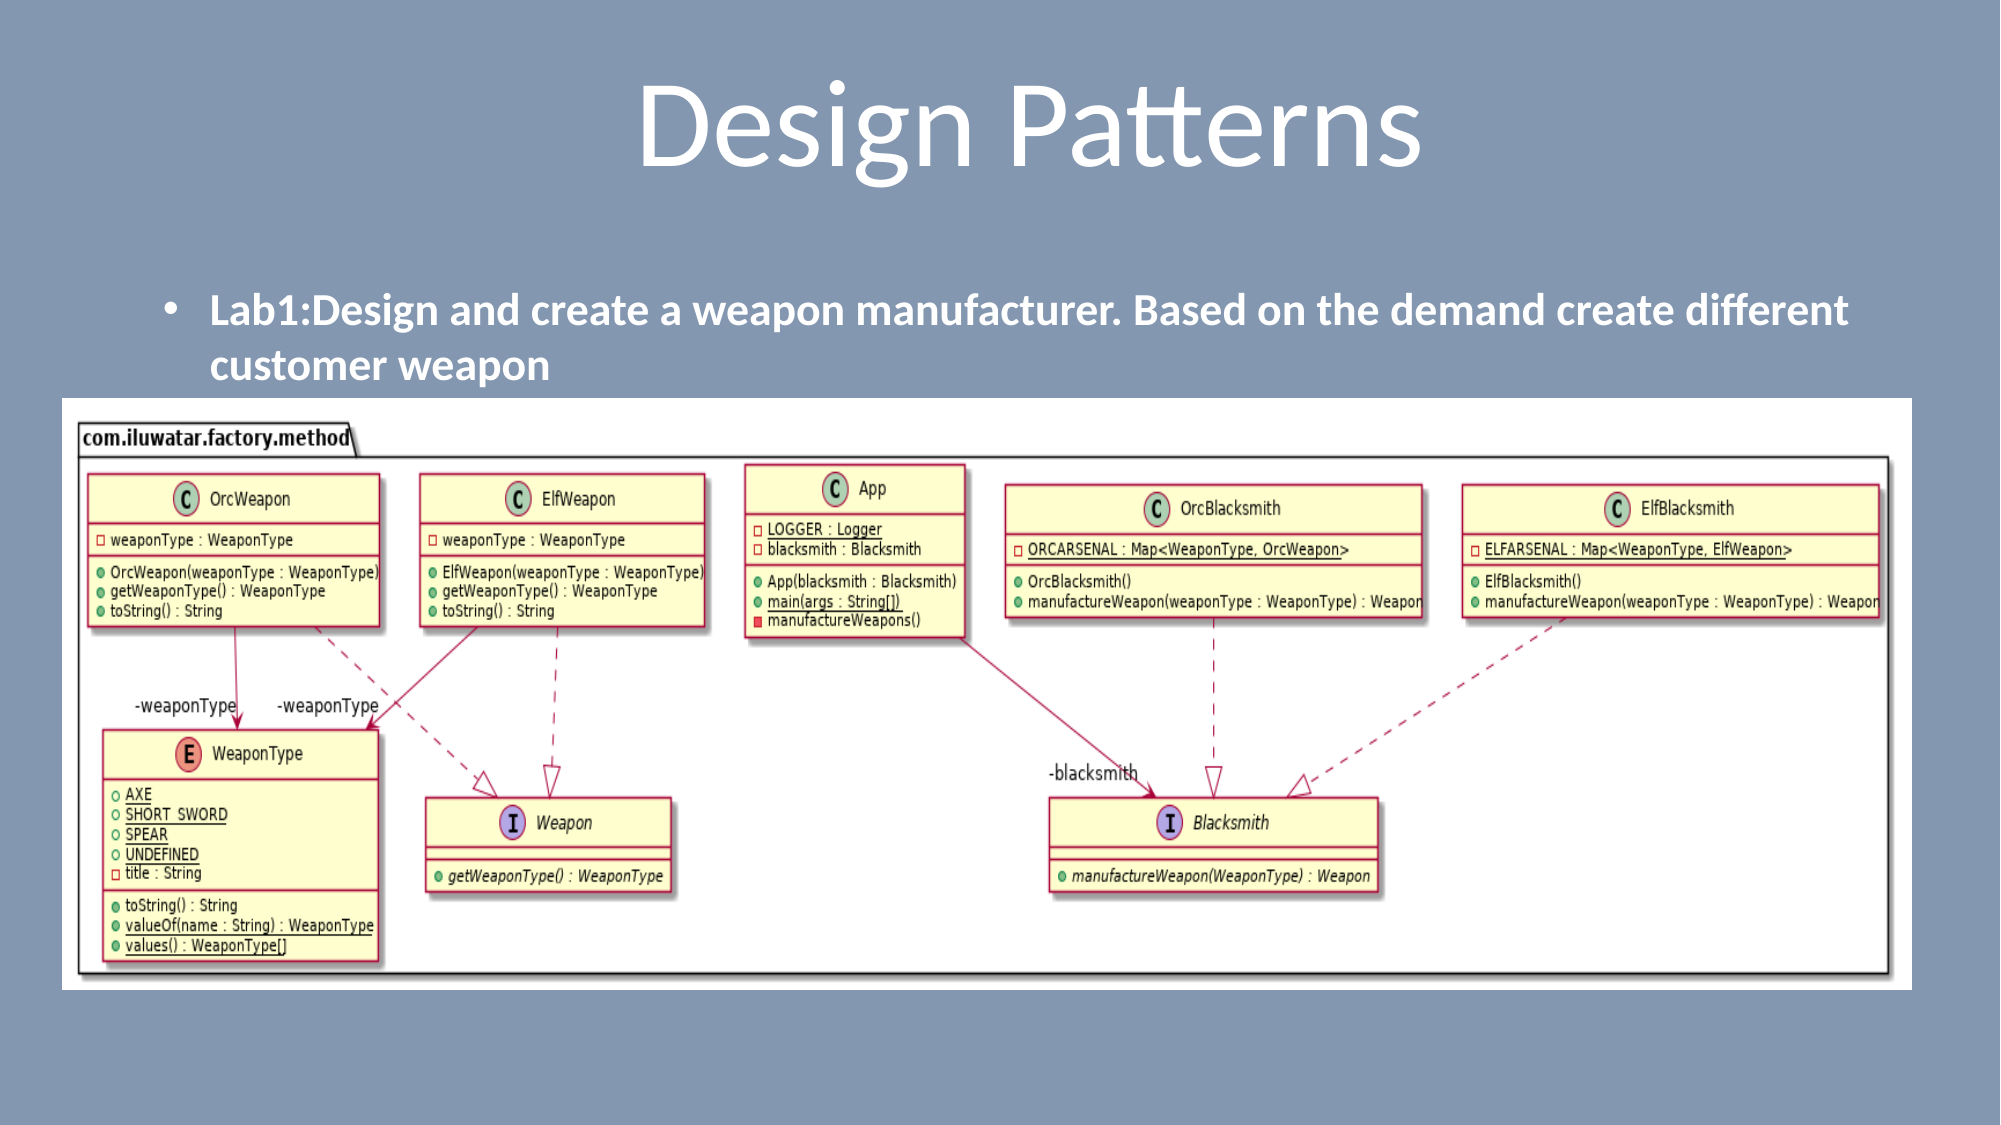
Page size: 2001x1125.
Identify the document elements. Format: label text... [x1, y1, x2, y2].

title Design Patterns [167, 17, 1893, 235]
text_box Lab1:Design and create a weapon manufacturer. Based on the demand create different customer weapon [148, 272, 1890, 398]
picture [62, 398, 1912, 990]
